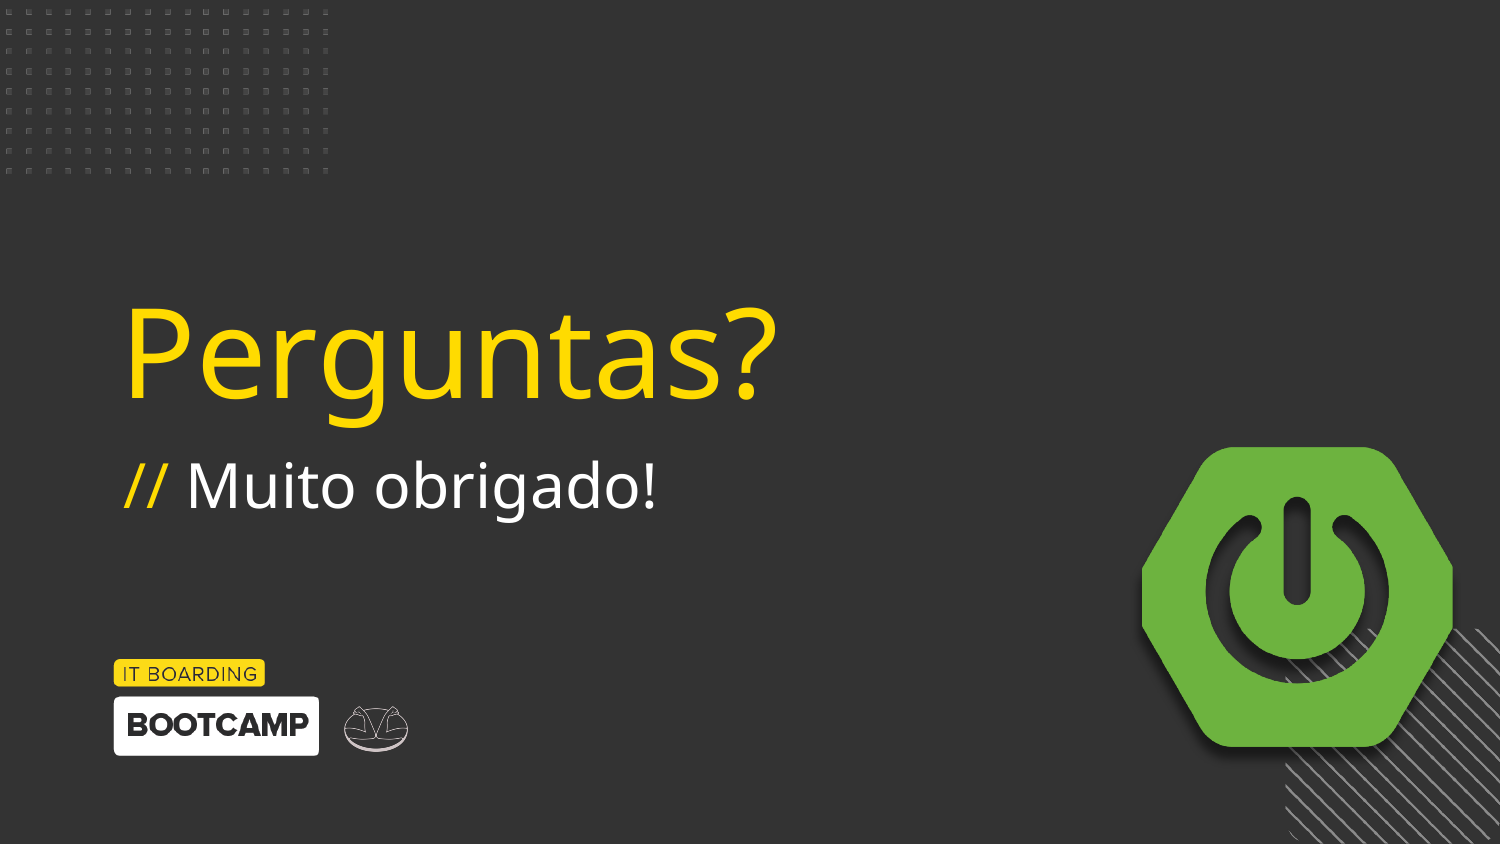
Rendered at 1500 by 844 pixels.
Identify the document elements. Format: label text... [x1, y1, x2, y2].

picture [0, 0, 329, 174]
picture [344, 701, 408, 756]
text_box Perguntas? [113, 265, 1108, 431]
text_box // Muito obrigado! [115, 438, 1200, 529]
picture [113, 659, 319, 756]
picture [1141, 447, 1500, 844]
